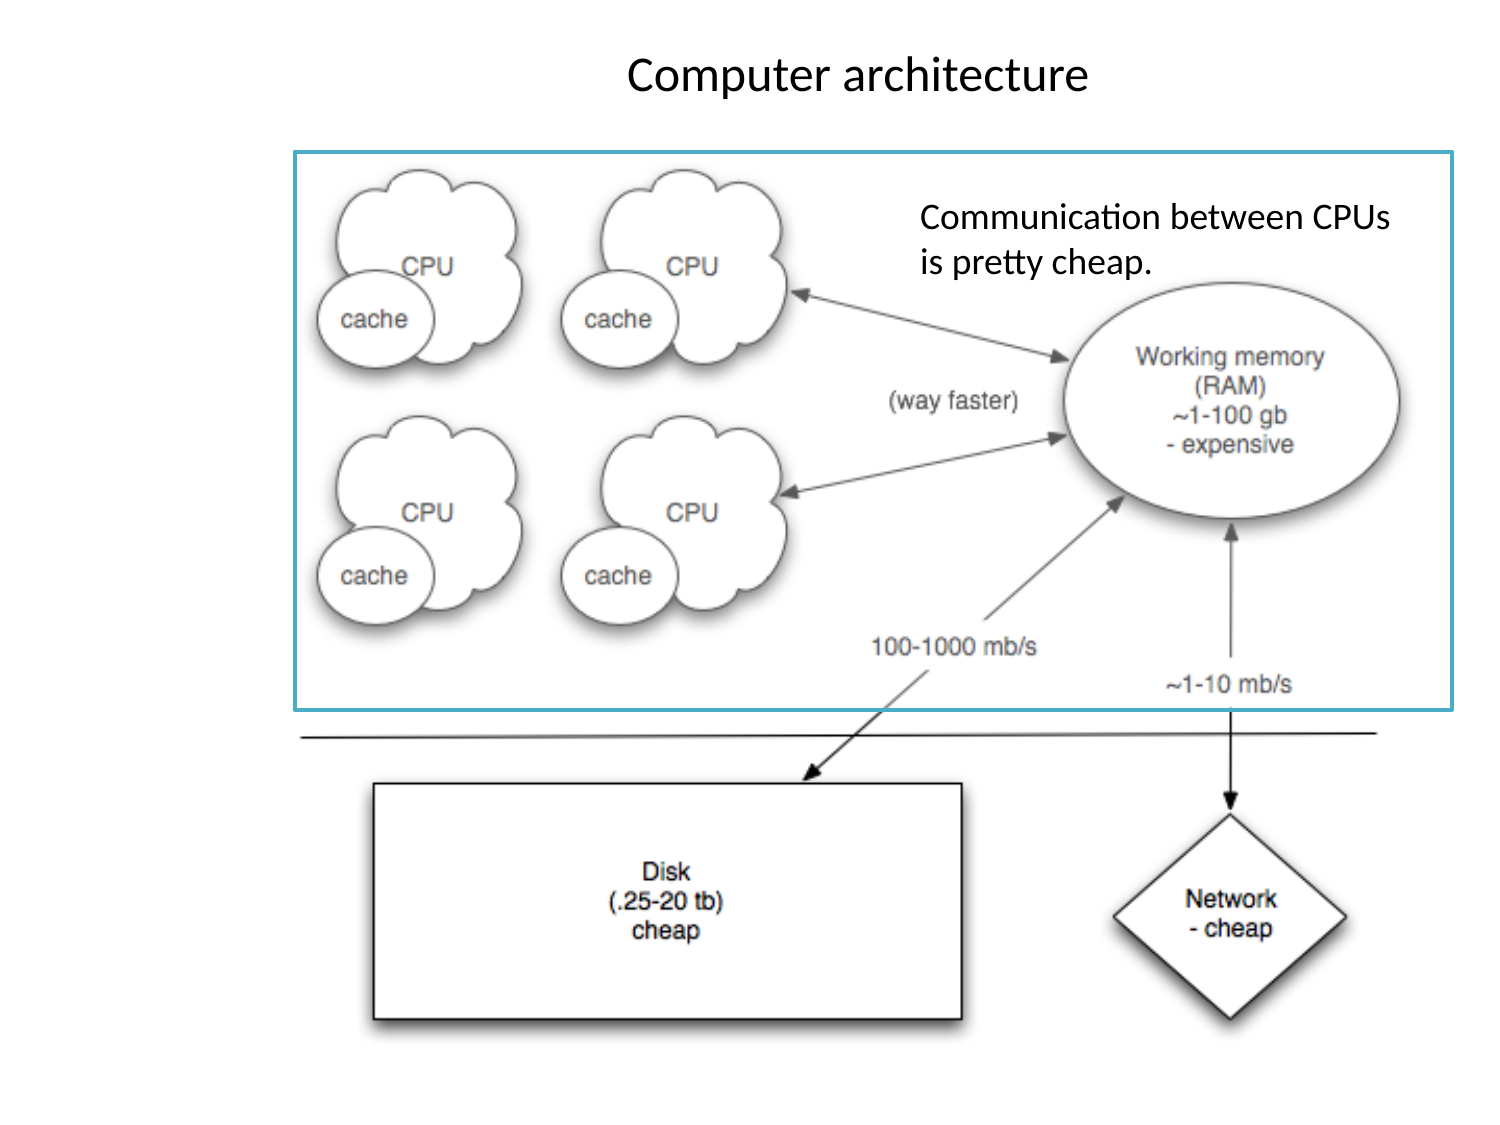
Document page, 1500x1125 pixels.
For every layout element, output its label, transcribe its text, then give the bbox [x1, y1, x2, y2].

text_box Computer architecture [294, 33, 1422, 109]
picture [294, 151, 1423, 1050]
text_box [1420, 150, 1454, 712]
